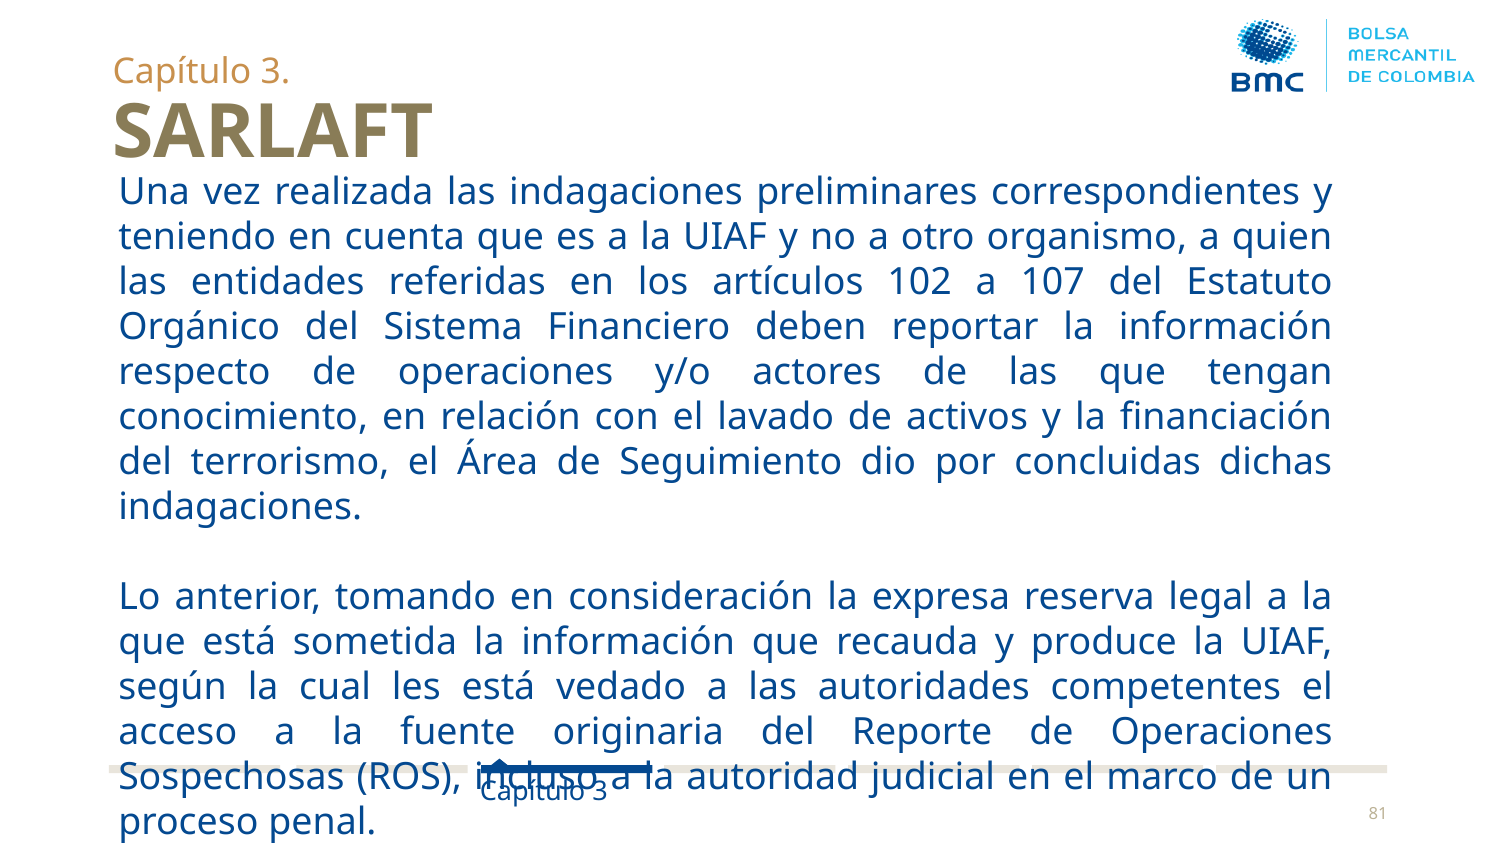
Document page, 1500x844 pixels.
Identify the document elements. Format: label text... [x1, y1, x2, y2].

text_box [480, 758, 653, 774]
text_box [848, 765, 1020, 774]
text_box [296, 765, 468, 774]
title SARLAFT [112, 111, 1159, 157]
text_box [1032, 765, 1204, 774]
picture [1229, 18, 1478, 96]
list Capítulo 3. [112, 54, 1388, 111]
text_box [108, 765, 281, 774]
text_box Una vez realizada las indagaciones preliminares correspondientes y teniendo en cuenta que es a la UIAF y no a otro organismo, a quien las entidades referidas en los artículos 102 a 107 del Estatuto Orgánico del Sistema Financiero deben reportar la información respecto de operaciones y/o actores de las que tengan conocimiento, en relación con el lavado de activos y la financiación del terrorismo, el Área de Seguimiento dio por concluidas dichas indagaciones. Lo anterior, tomando en consideración la expresa reserva legal a la que está sometida la información que recauda y produce la UIAF, según la cual les está vedado a las autoridades competentes el acceso a la fuente originaria del Reporte de Operaciones Sospechosas (ROS), incluso a la autoridad judicial en el marco de un proceso penal. [118, 167, 1334, 228]
text_box [664, 765, 836, 774]
text_box [1216, 765, 1388, 774]
text_box Capítulo 3 [479, 773, 682, 807]
